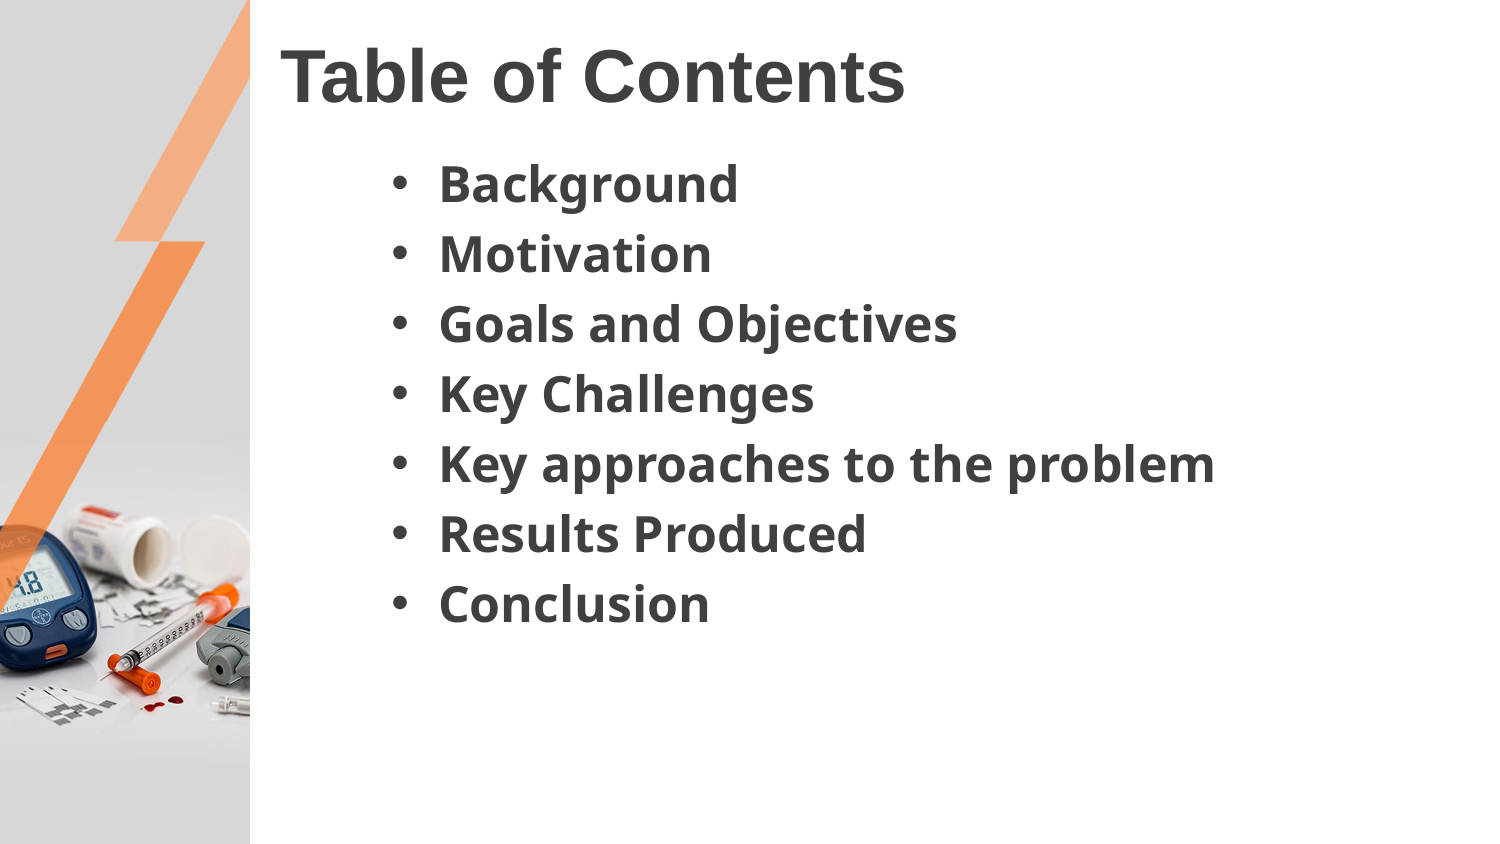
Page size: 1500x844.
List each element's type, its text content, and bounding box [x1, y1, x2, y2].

list Background Motivation Goals and Objectives Key Challenges Key approaches to the problem Results Produced Conclusion [326, 145, 1461, 765]
picture [0, 0, 1500, 844]
title Table of Contents [265, 0, 1500, 146]
